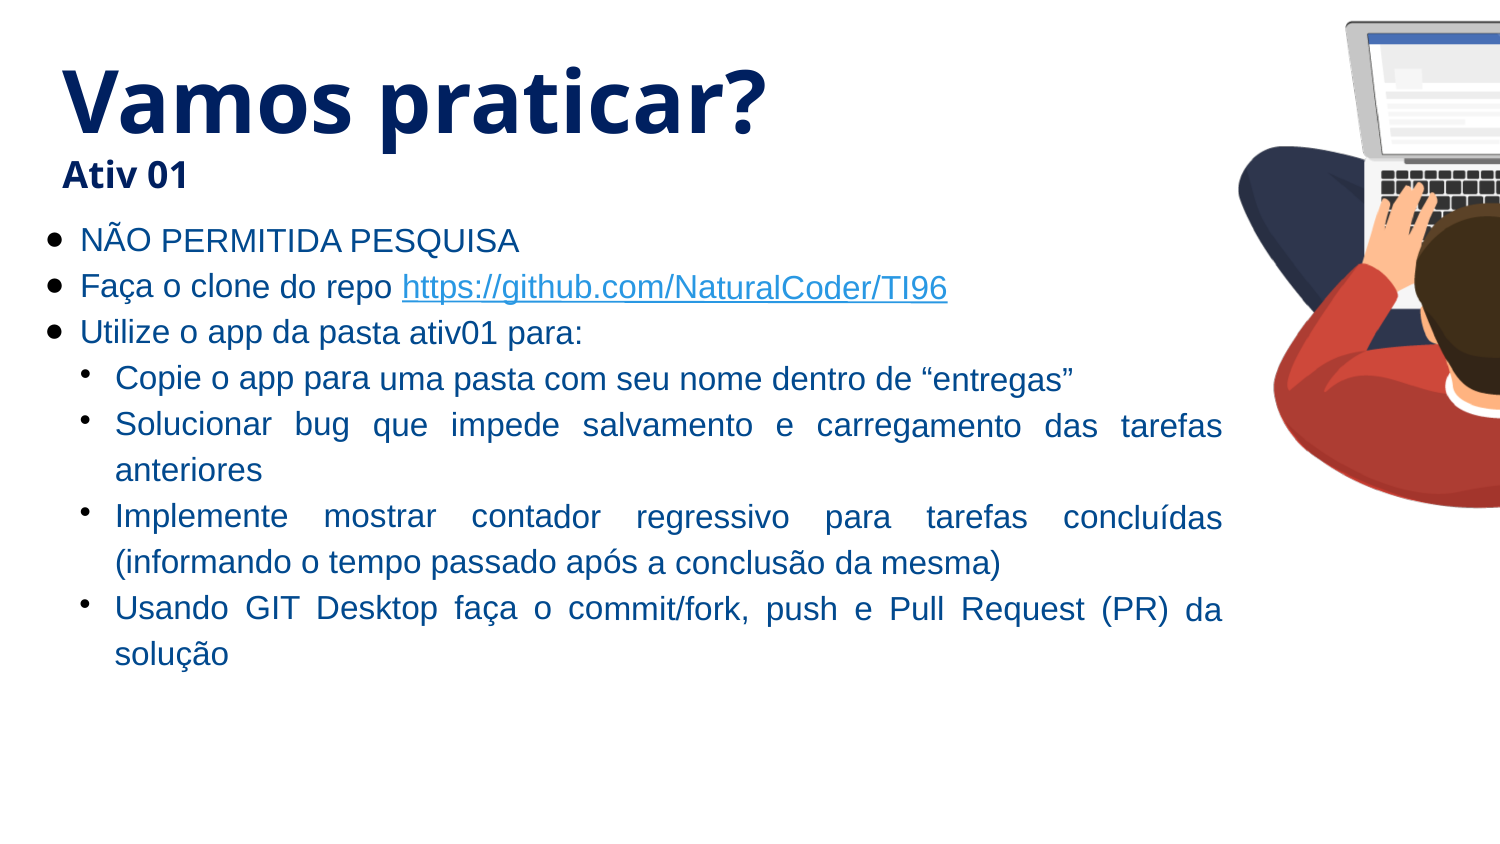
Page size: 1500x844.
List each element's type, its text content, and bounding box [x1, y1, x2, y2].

picture [1238, 2, 1500, 528]
text_box Vamos praticar? Ativ 01 [47, 31, 1238, 179]
text_box NÃO PERMITIDA PESQUISA Faça o clone do repo https://github.com/NaturalCoder/TI96 Utilize o app da pasta ativ01 para: Copie o app para uma pasta com seu nome dentro de “entregas” Solucionar bug que impede salvamento e carregamento das tarefas anteriores Implemente mostrar contador regressivo para tarefas concluídas (informando o tempo passado após a conclusão da mesma) Usando GIT Desktop faça o commit/fork, push e Pull Request (PR) da solução [28, 205, 1238, 774]
